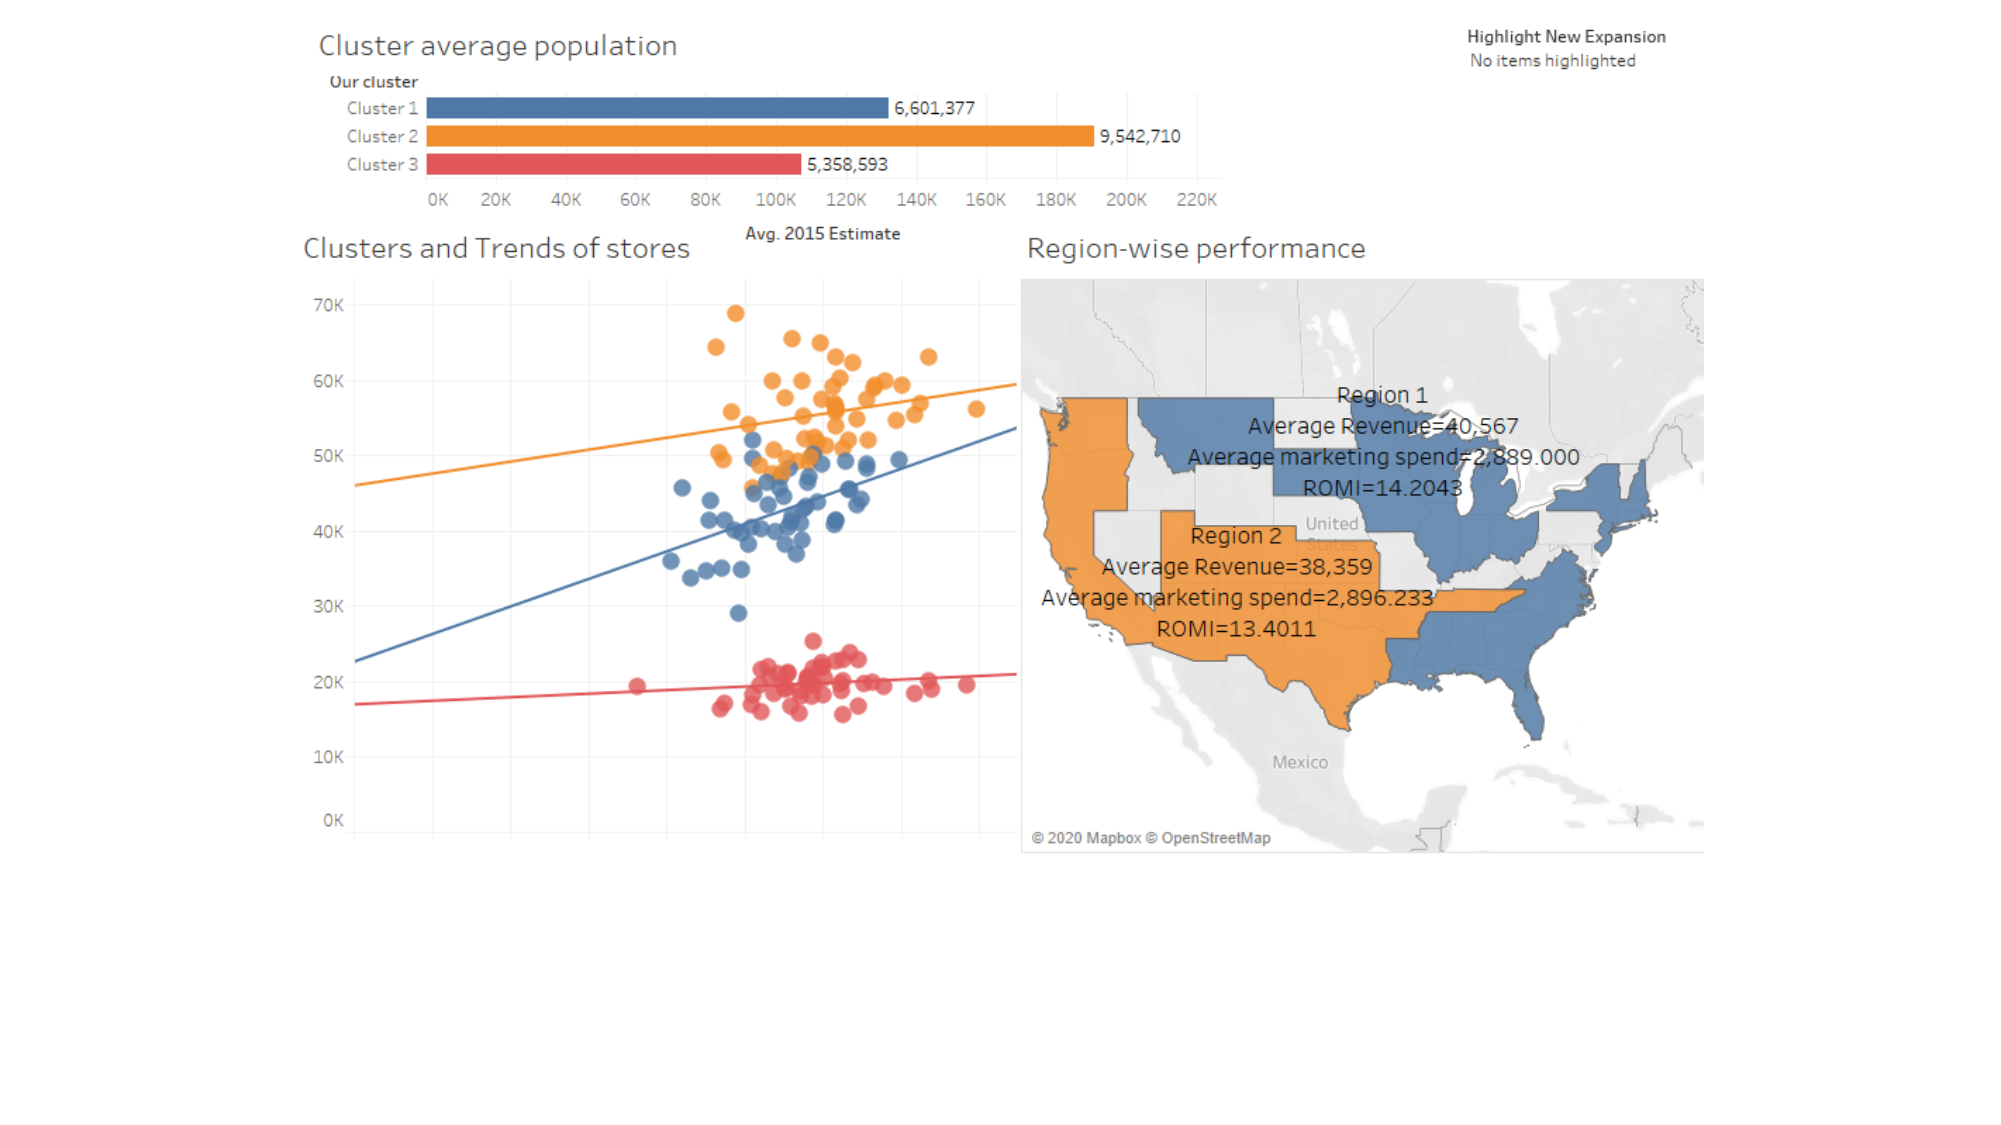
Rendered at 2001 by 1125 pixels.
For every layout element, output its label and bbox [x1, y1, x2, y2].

picture [296, 0, 1704, 1125]
